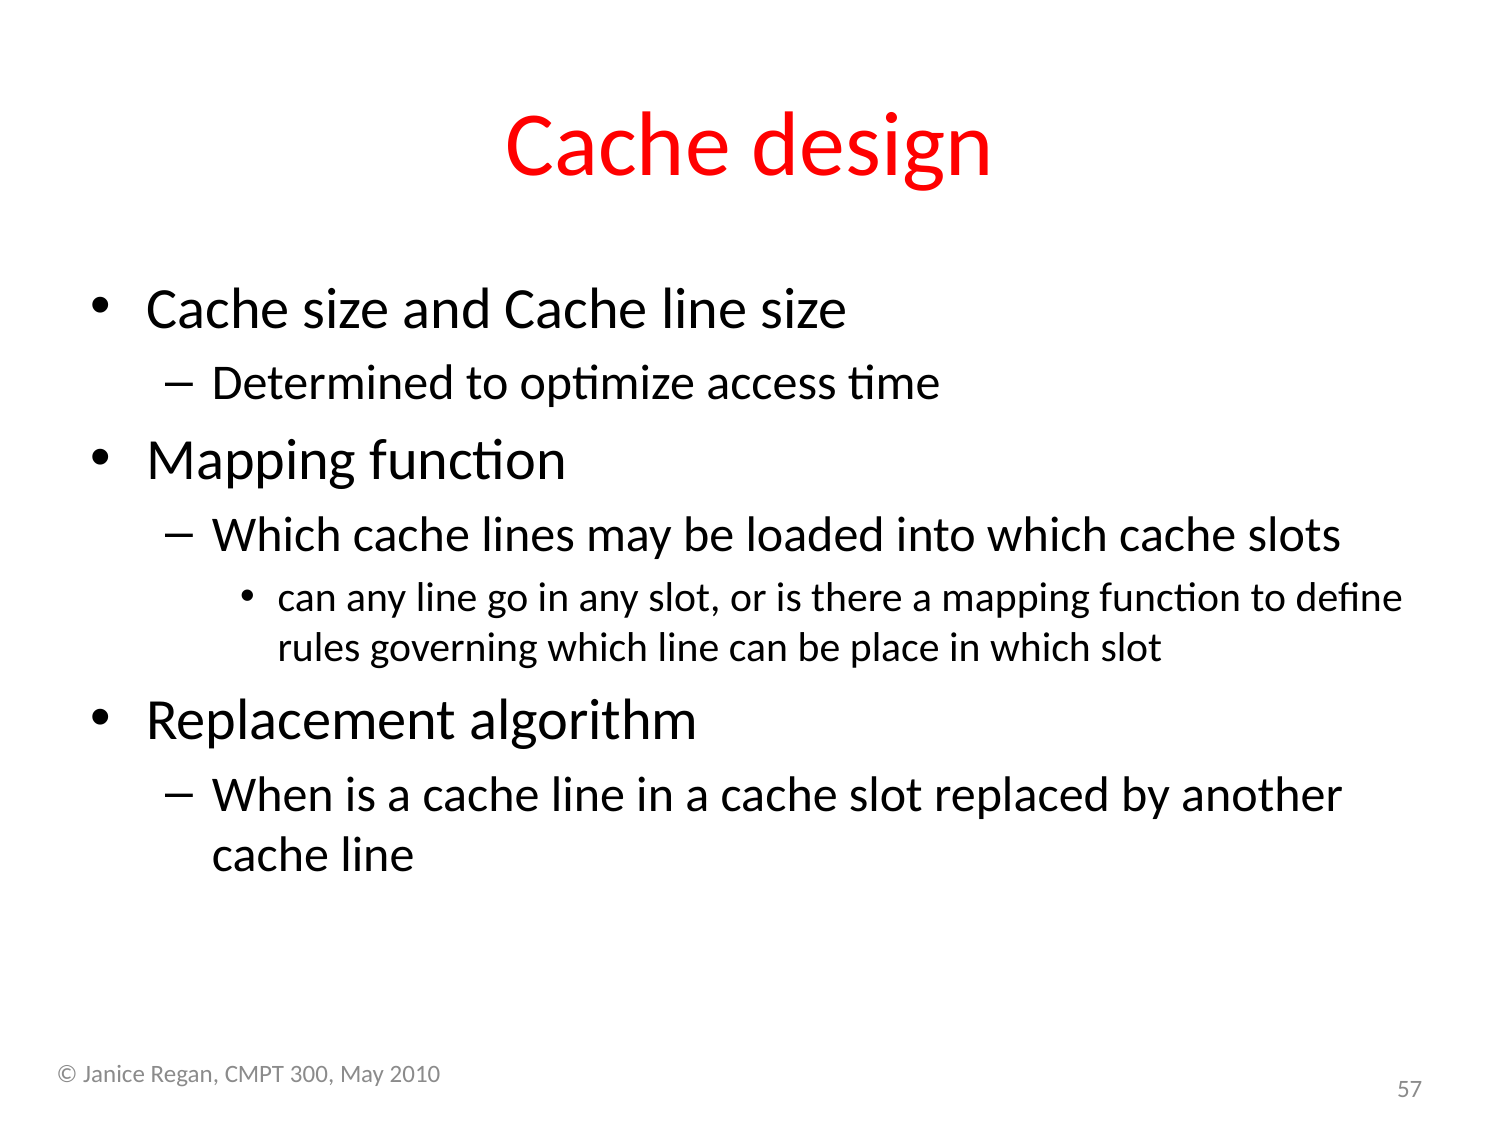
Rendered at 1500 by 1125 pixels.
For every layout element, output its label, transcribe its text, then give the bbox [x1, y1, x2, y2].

slide_number 57 [1125, 1050, 1438, 1125]
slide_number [41, 1050, 762, 1125]
list Cache size and Cache line size Determined to optimize access time Mapping function Which cache lines may be loaded into which cache slots can any line go in any slot, or is there a mapping function to define rules governing which line can be place in which slot Replacement algorithm When is a cache line in a cache slot replaced by another cache line [75, 262, 1425, 1005]
title Cache design [75, 45, 1425, 233]
